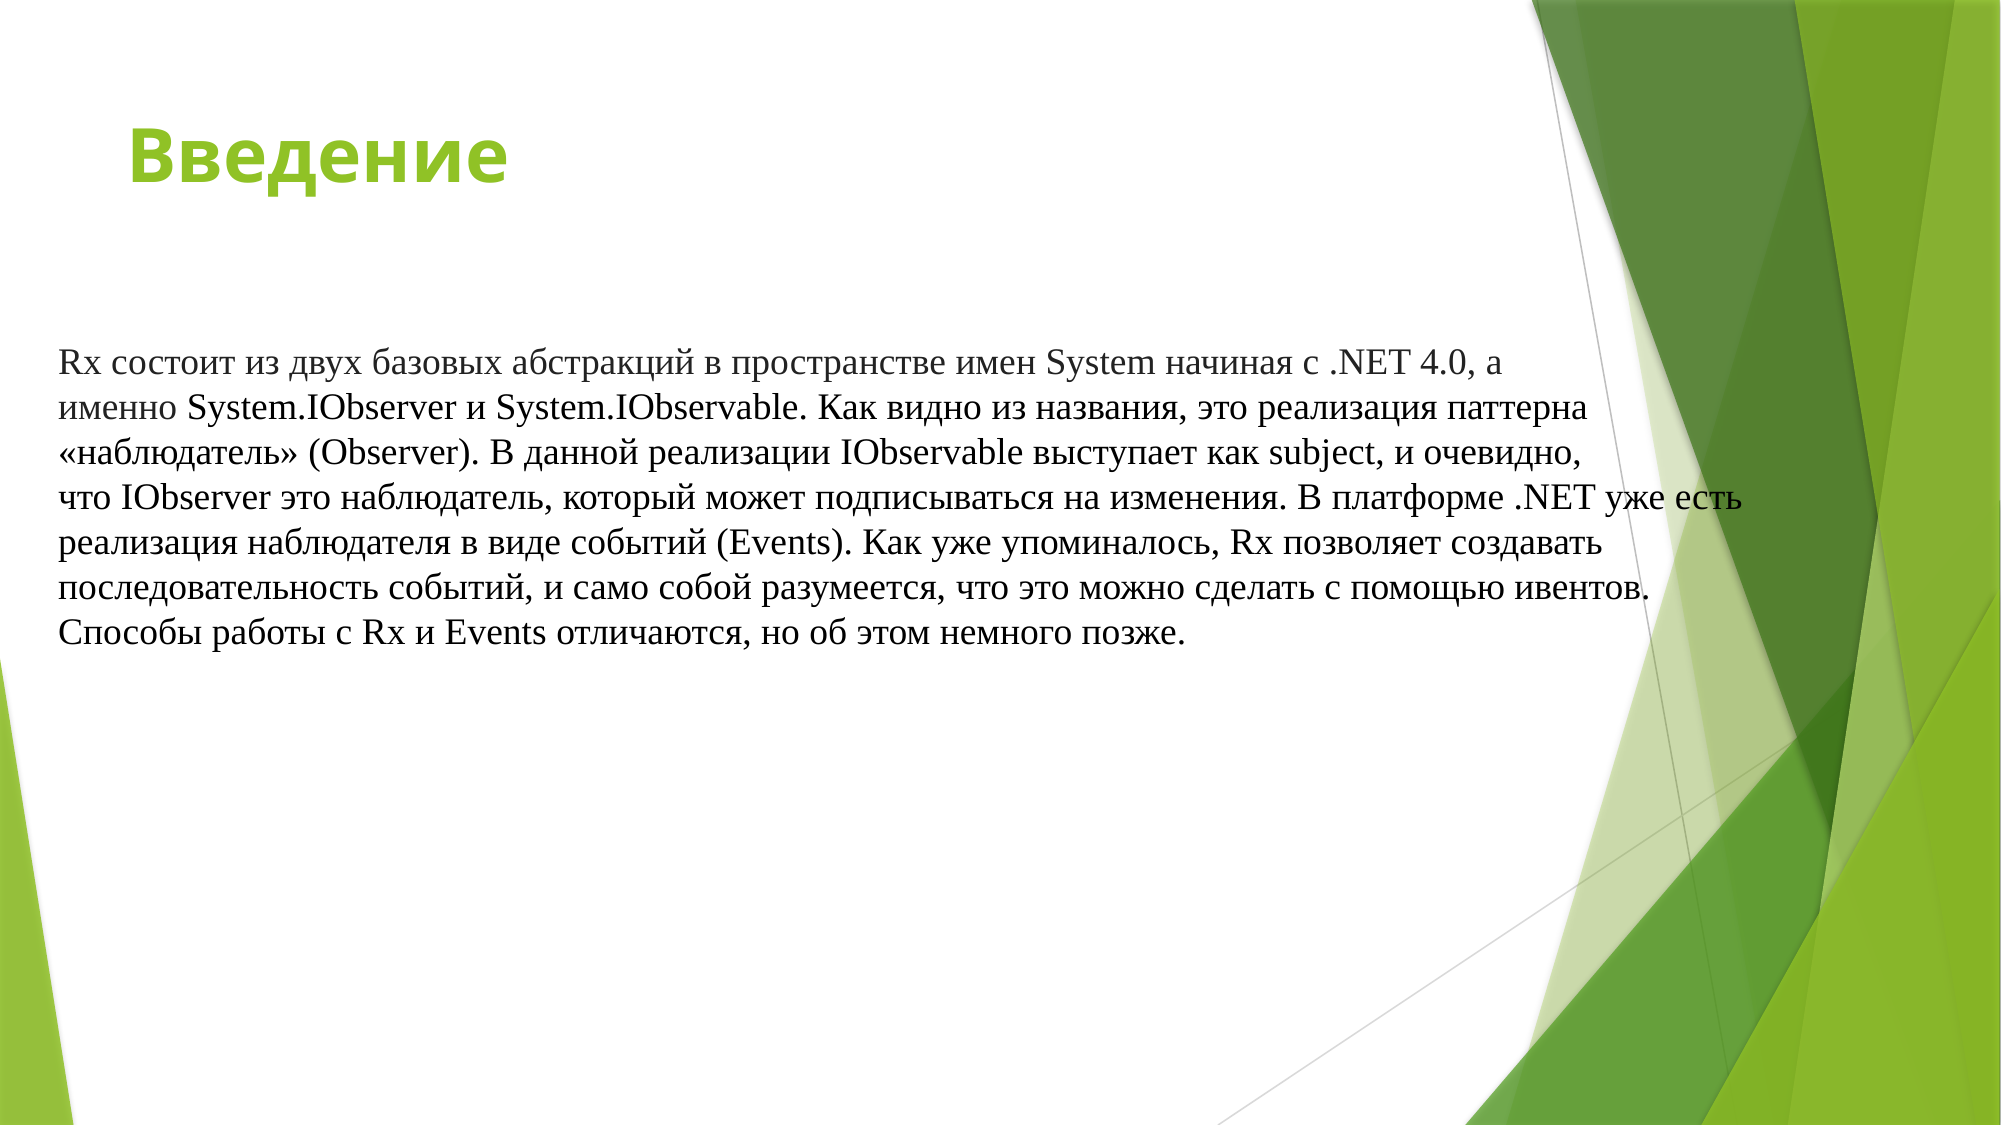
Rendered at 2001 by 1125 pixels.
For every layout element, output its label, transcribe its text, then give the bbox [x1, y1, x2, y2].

text_box Rx состоит из двух базовых абстракций в пространстве имен System начиная с .NET 4.0, а именно System.IObserver и System.IObservable. Как видно из названия, это реализация паттерна «наблюдатель» (Observer). В данной реализации IObservable выступает как subject, и очевидно, что IObserver это наблюдатель, который может подписываться на изменения. В платформе .NET уже есть реализация наблюдателя в виде событий (Events). Как уже упоминалось, Rx позволяет создавать последовательность событий, и само собой разумеется, что это можно сделать с помощью ивентов. Способы работы с Rx и Events отличаются, но об этом немного позже. [43, 329, 1767, 660]
text_box [43, 327, 1793, 433]
title Введение [111, 99, 1522, 317]
